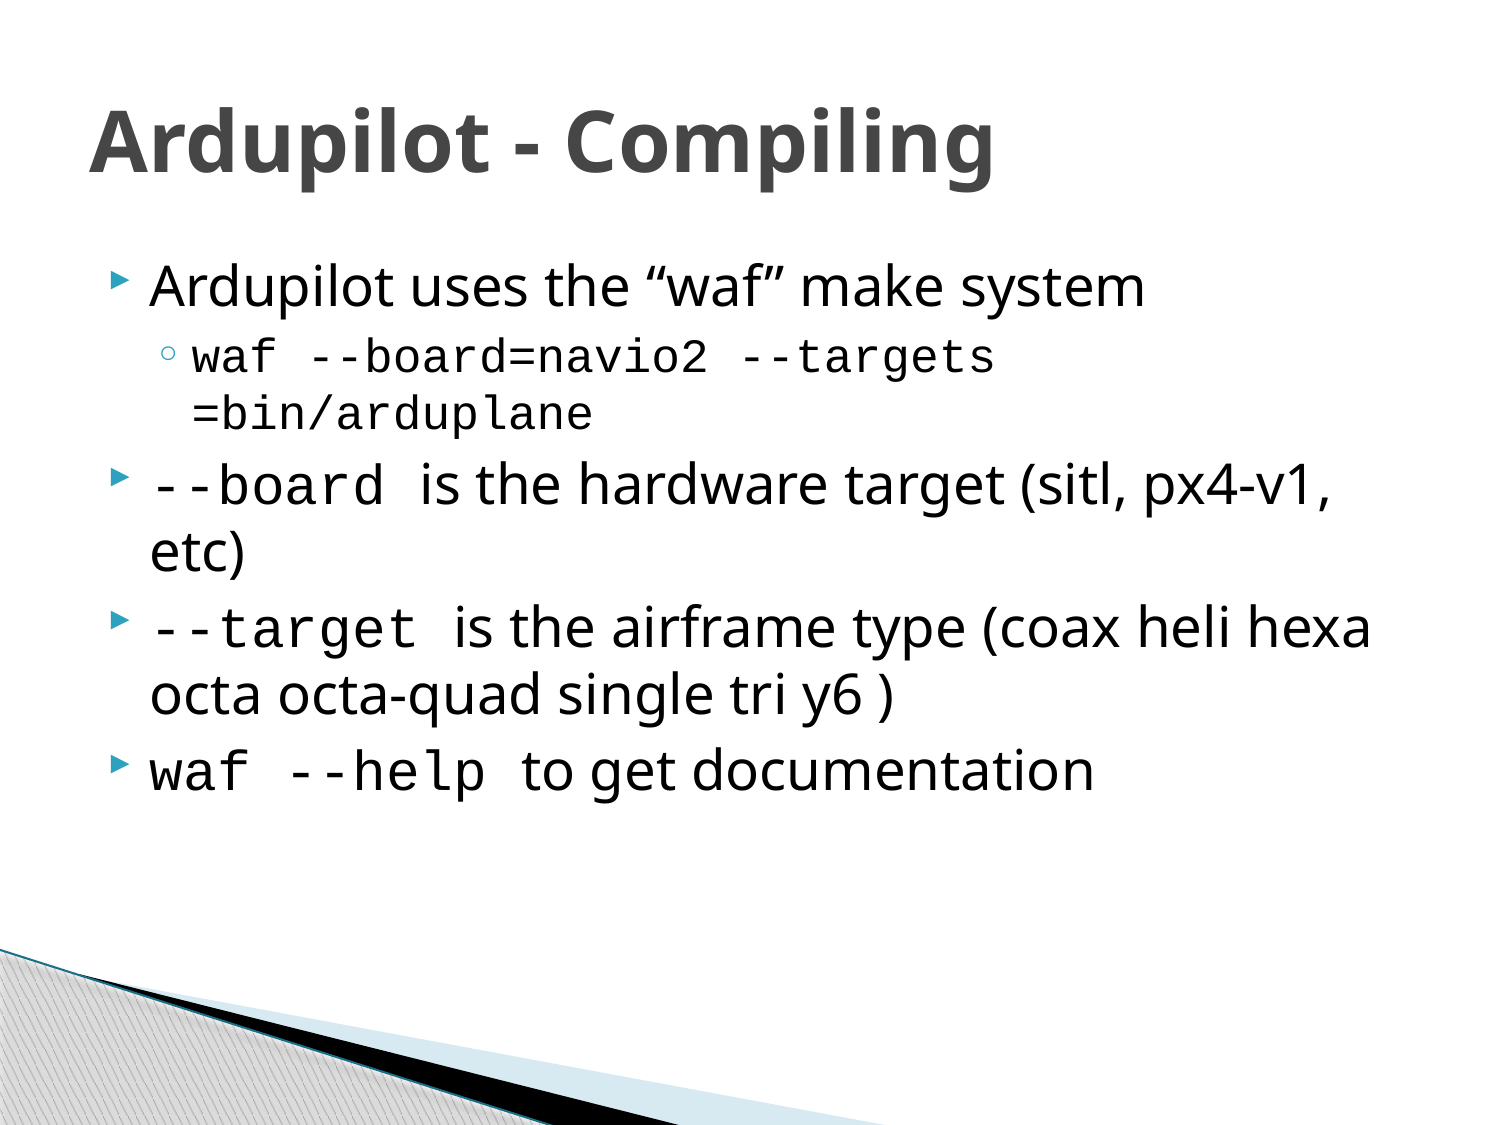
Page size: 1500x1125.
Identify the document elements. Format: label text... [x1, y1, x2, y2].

title Ardupilot - Compiling [75, 45, 1425, 233]
list Ardupilot uses the “waf” make system waf --board=navio2 --targets =bin/arduplane --board is the hardware target (sitl, px4-v1, etc) --target is the airframe type (coax heli hexa octa octa-quad single tri y6 ) waf --help to get documentation [75, 243, 1425, 986]
